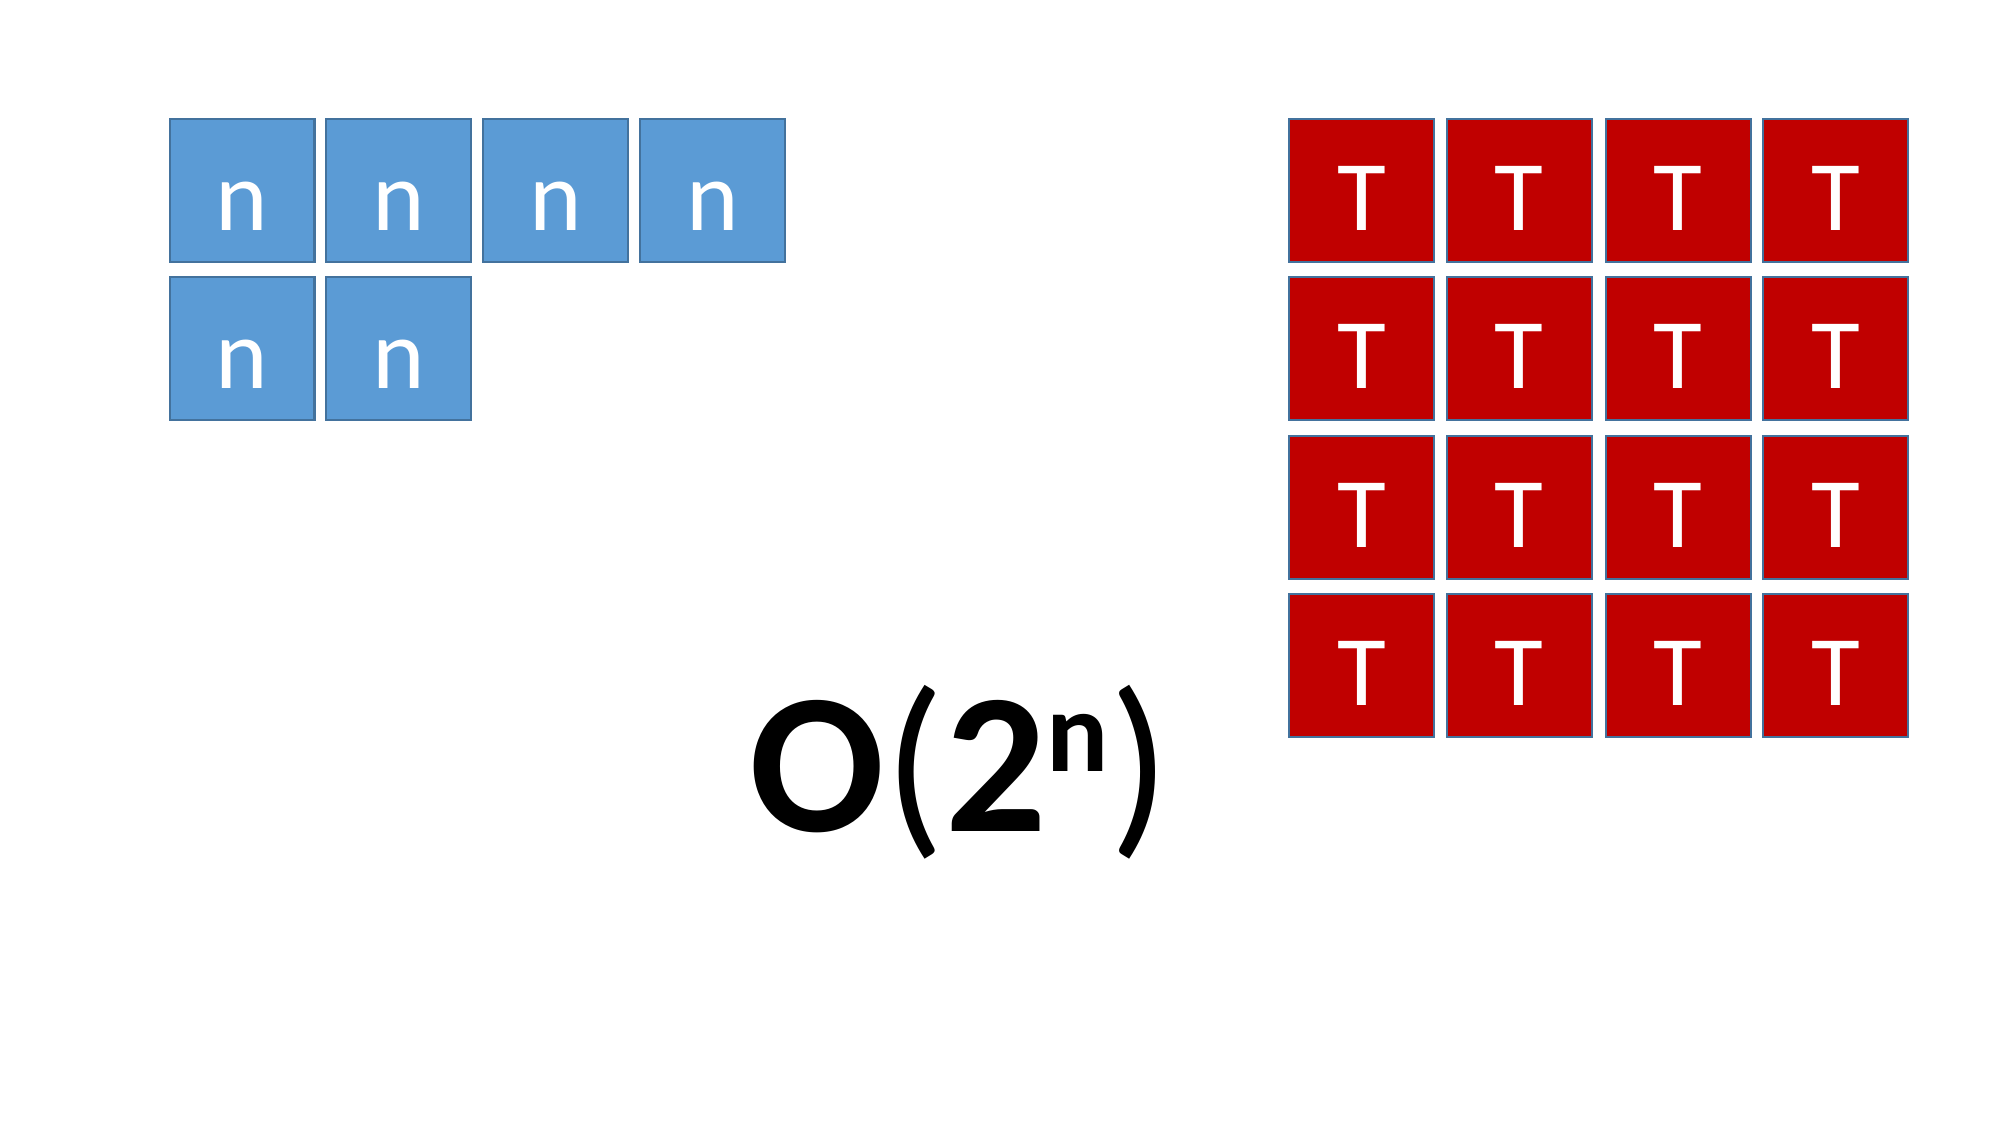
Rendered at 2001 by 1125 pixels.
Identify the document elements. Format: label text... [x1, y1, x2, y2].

text_box T [1446, 276, 1593, 421]
text_box T [1605, 435, 1752, 580]
text_box O(2n) [734, 624, 1185, 880]
text_box T [1446, 435, 1593, 580]
text_box n [169, 118, 316, 263]
text_box n [639, 118, 786, 263]
text_box T [1288, 435, 1435, 580]
text_box T [1605, 276, 1752, 421]
text_box T [1288, 593, 1435, 738]
text_box T [1288, 276, 1435, 421]
text_box n [169, 276, 316, 421]
text_box T [1762, 118, 1909, 263]
text_box T [1762, 593, 1909, 738]
text_box T [1605, 118, 1752, 263]
text_box n [325, 118, 472, 263]
text_box T [1446, 593, 1593, 738]
text_box T [1446, 118, 1593, 263]
text_box n [325, 276, 472, 421]
text_box T [1288, 118, 1435, 263]
text_box n [482, 118, 629, 263]
text_box T [1762, 435, 1909, 580]
text_box T [1605, 593, 1752, 738]
text_box T [1762, 276, 1909, 421]
